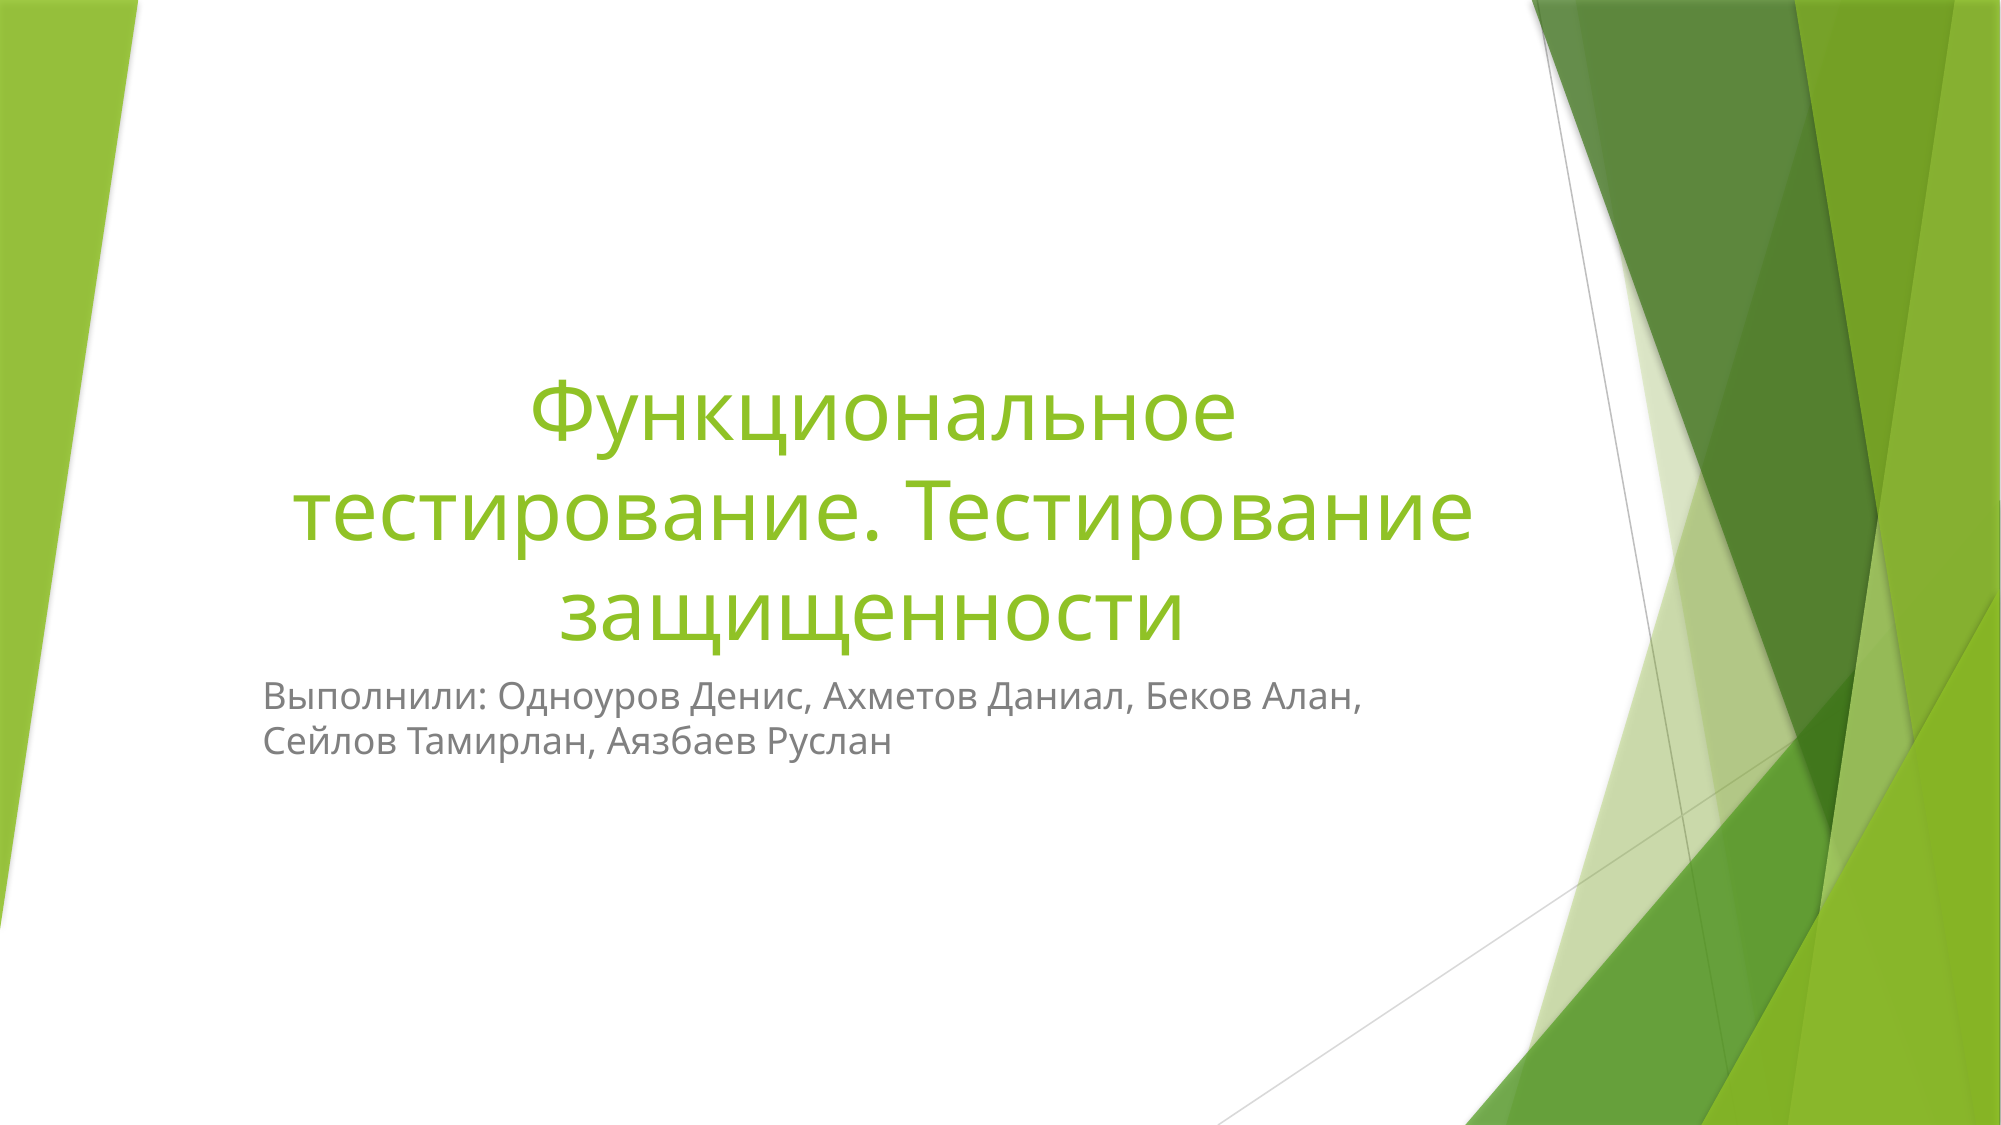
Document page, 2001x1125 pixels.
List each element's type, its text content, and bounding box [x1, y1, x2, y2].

title Функциональное тестирование. Тестирование защищенности [247, 394, 1522, 664]
subtitle Выполнили: Одноуров Денис, Ахметов Даниал, Беков Алан, Сейлов Тамирлан, Аязбаев Руслан [247, 664, 1522, 845]
